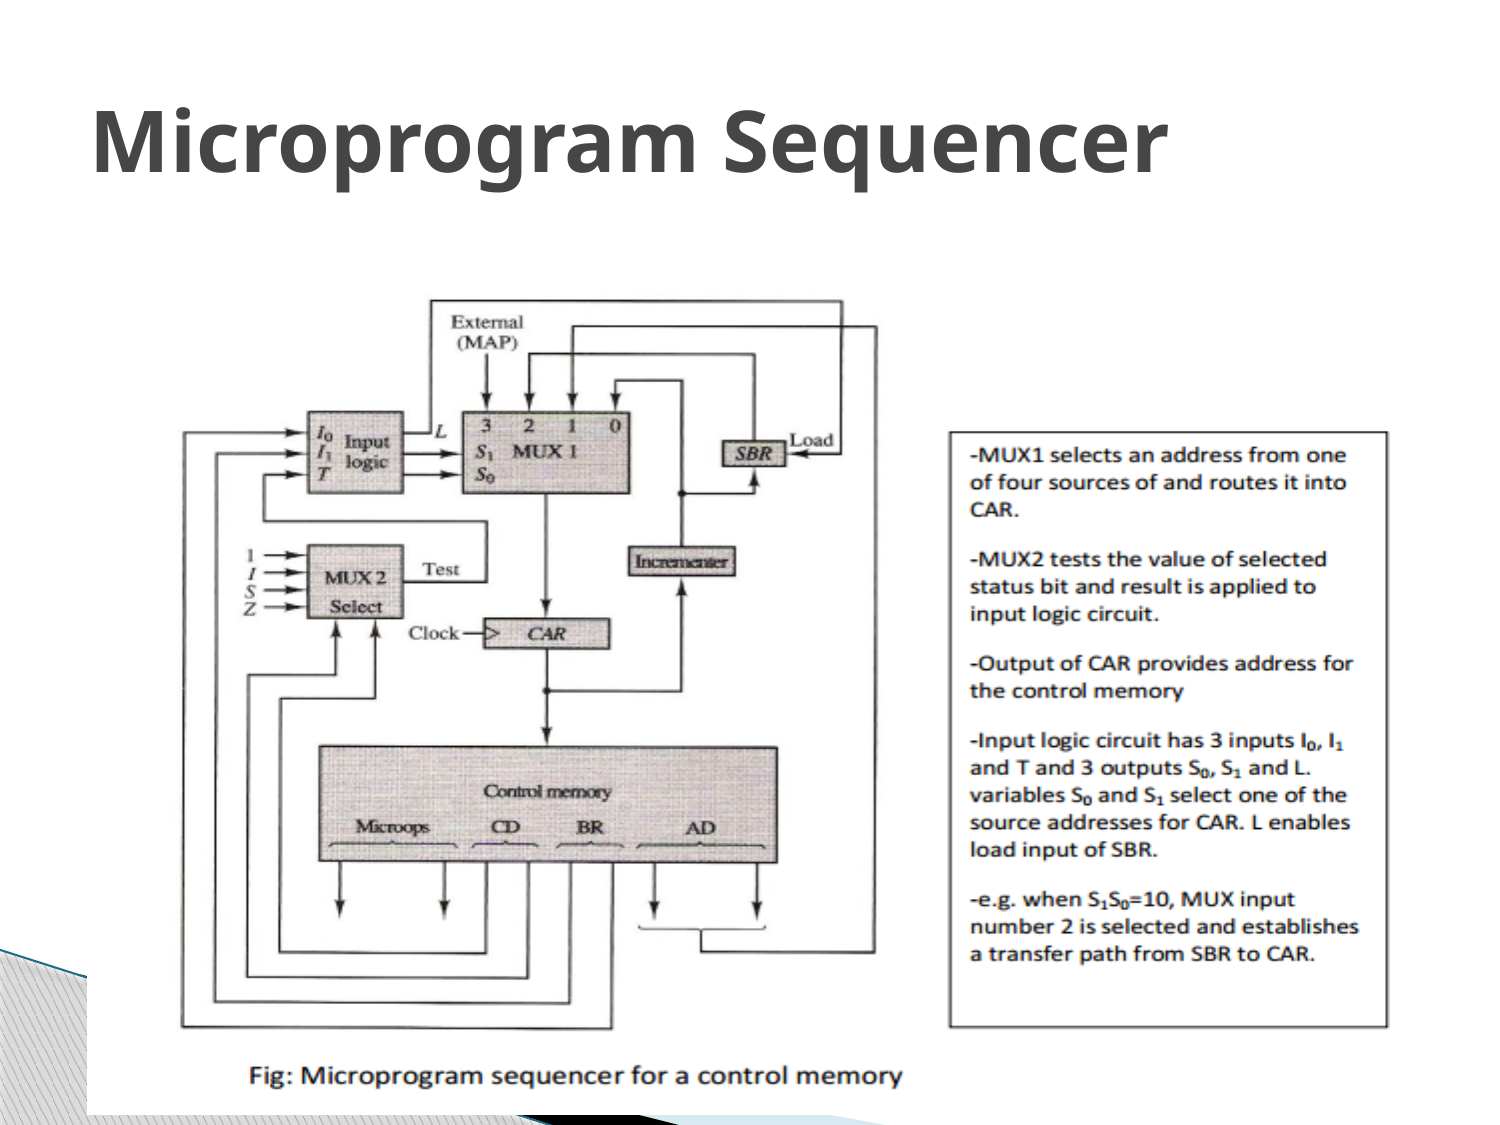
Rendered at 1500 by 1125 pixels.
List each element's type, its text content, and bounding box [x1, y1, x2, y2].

title Microprogram Sequencer [75, 45, 1425, 233]
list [87, 242, 1438, 1116]
